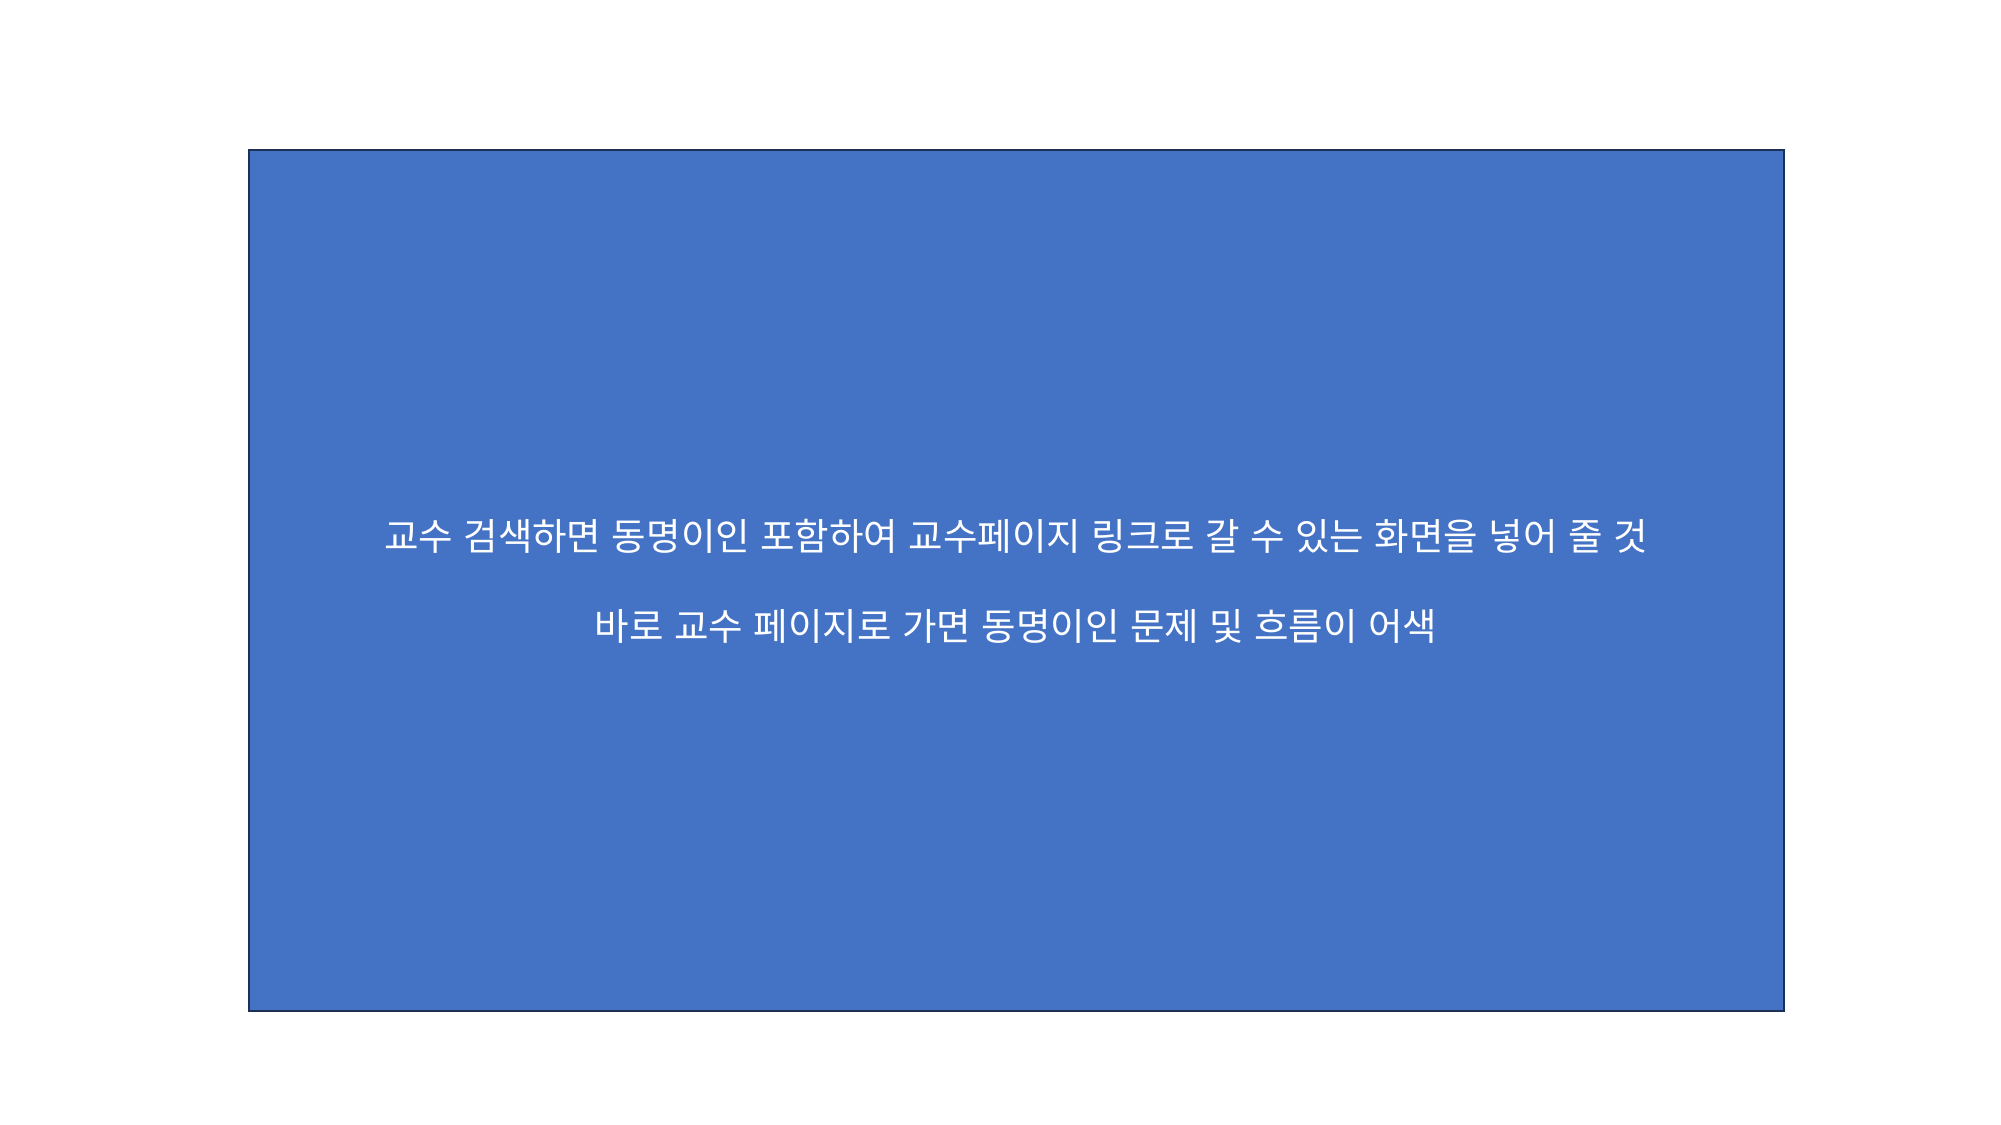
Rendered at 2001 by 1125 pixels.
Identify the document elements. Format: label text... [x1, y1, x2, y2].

text_box 교수 검색하면 동명이인 포함하여 교수페이지 링크로 갈 수 있는 화면을 넣어 줄 것 바로 교수 페이지로 가면 동명이인 문제 및 흐름이 어색 [248, 149, 1785, 1012]
